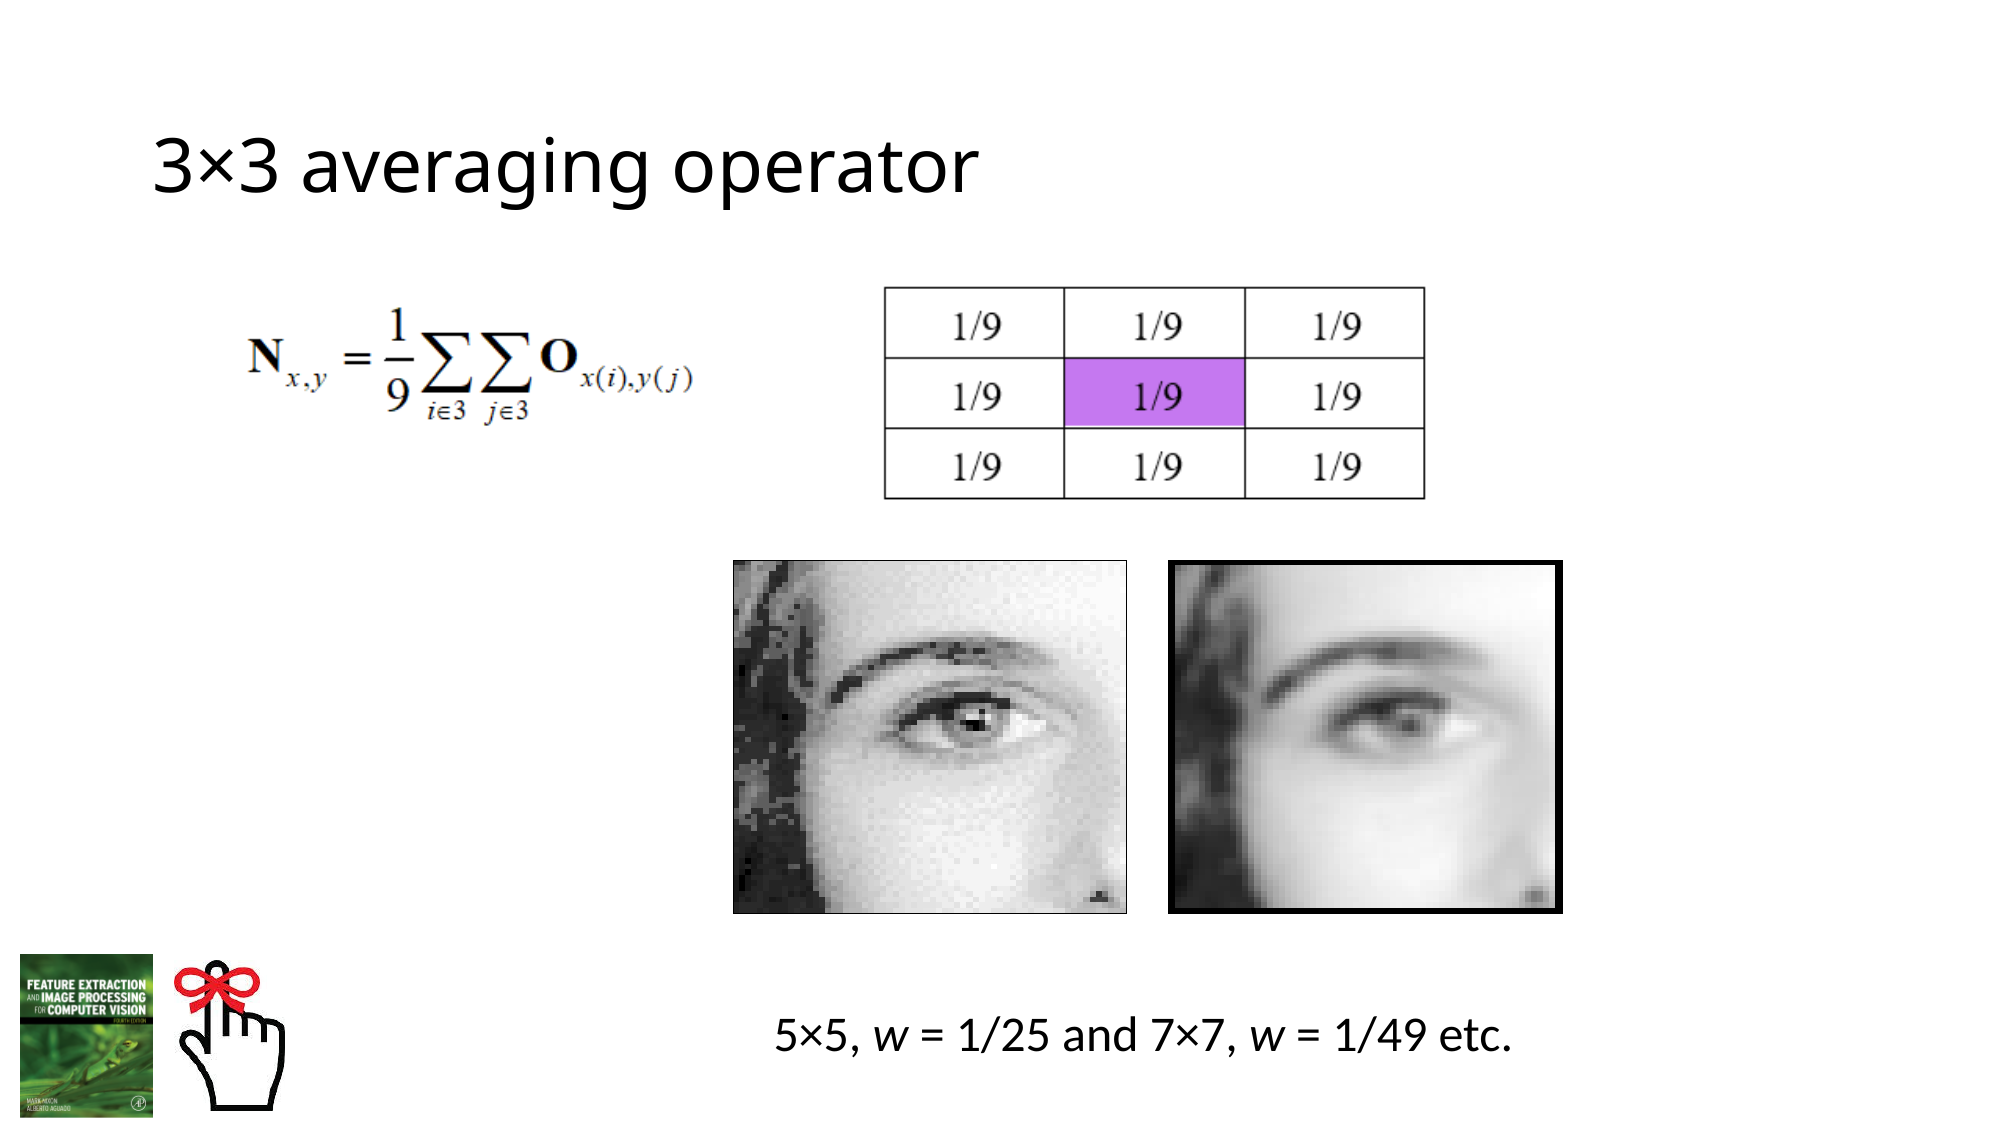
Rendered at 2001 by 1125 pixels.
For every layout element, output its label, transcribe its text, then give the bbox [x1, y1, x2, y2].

picture [864, 277, 1434, 510]
picture [220, 289, 718, 440]
picture [20, 954, 153, 1118]
title 3×3 averaging operator [137, 59, 1863, 278]
text_box 5×5, w = 1/25 and 7×7, w = 1/49 etc. [683, 1000, 1614, 1070]
picture [733, 560, 1127, 914]
picture [1169, 560, 1562, 914]
picture [174, 960, 285, 1111]
